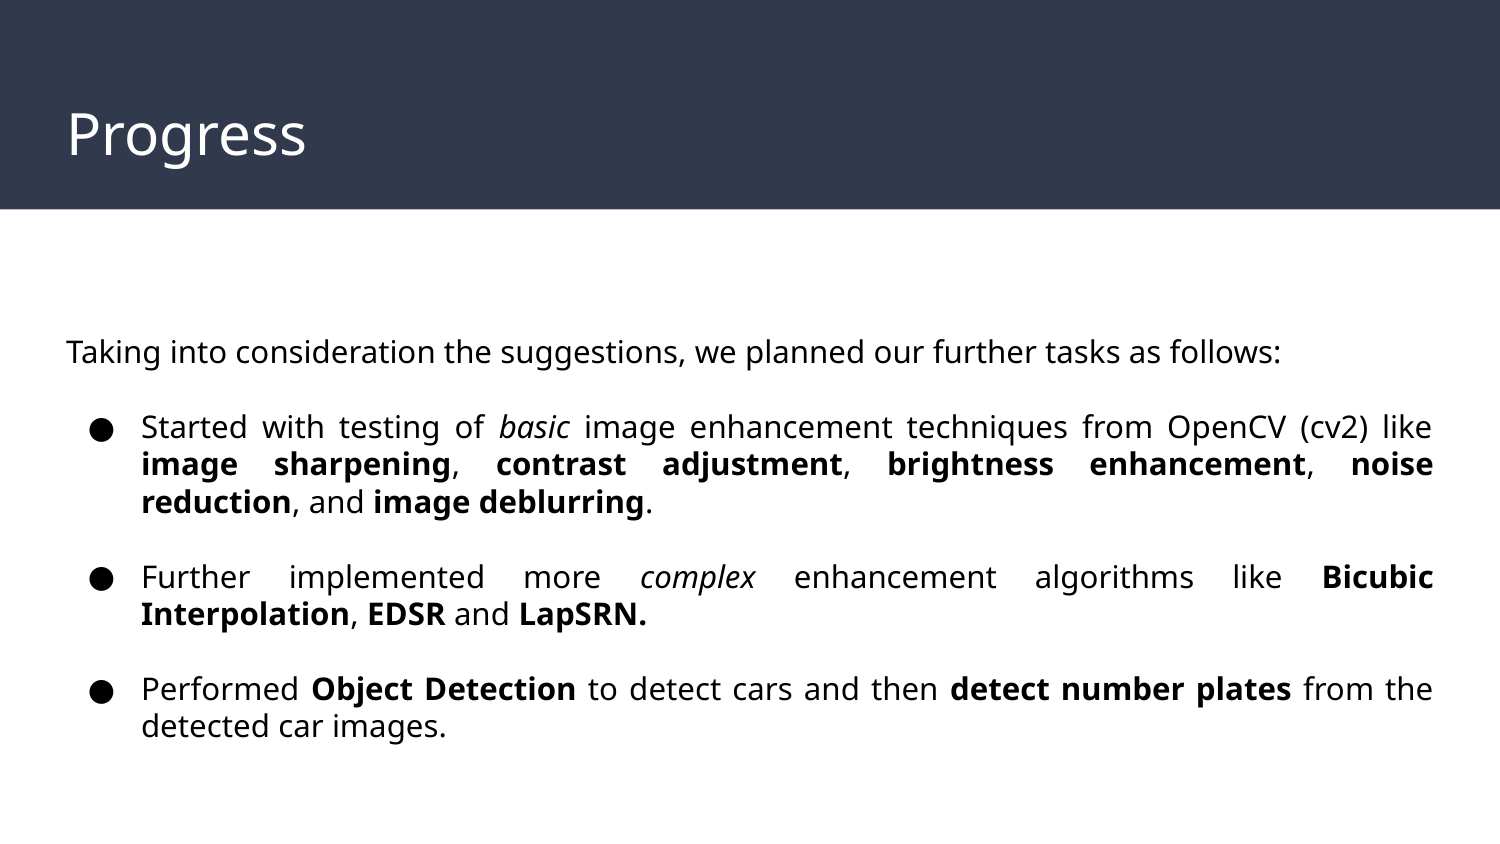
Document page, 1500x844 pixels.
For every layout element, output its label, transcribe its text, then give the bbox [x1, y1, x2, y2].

title Progress [51, 82, 1449, 185]
list Taking into consideration the suggestions, we planned our further tasks as follows: Started with testing of basic image enhancement techniques from OpenCV (cv2) like image sharpening, contrast adjustment, brightness enhancement, noise reduction, and image deblurring. Further implemented more complex enhancement algorithms like Bicubic Interpolation, EDSR and LapSRN. Performed Object Detection to detect cars and then detect number plates from the detected car images. [51, 317, 1449, 775]
